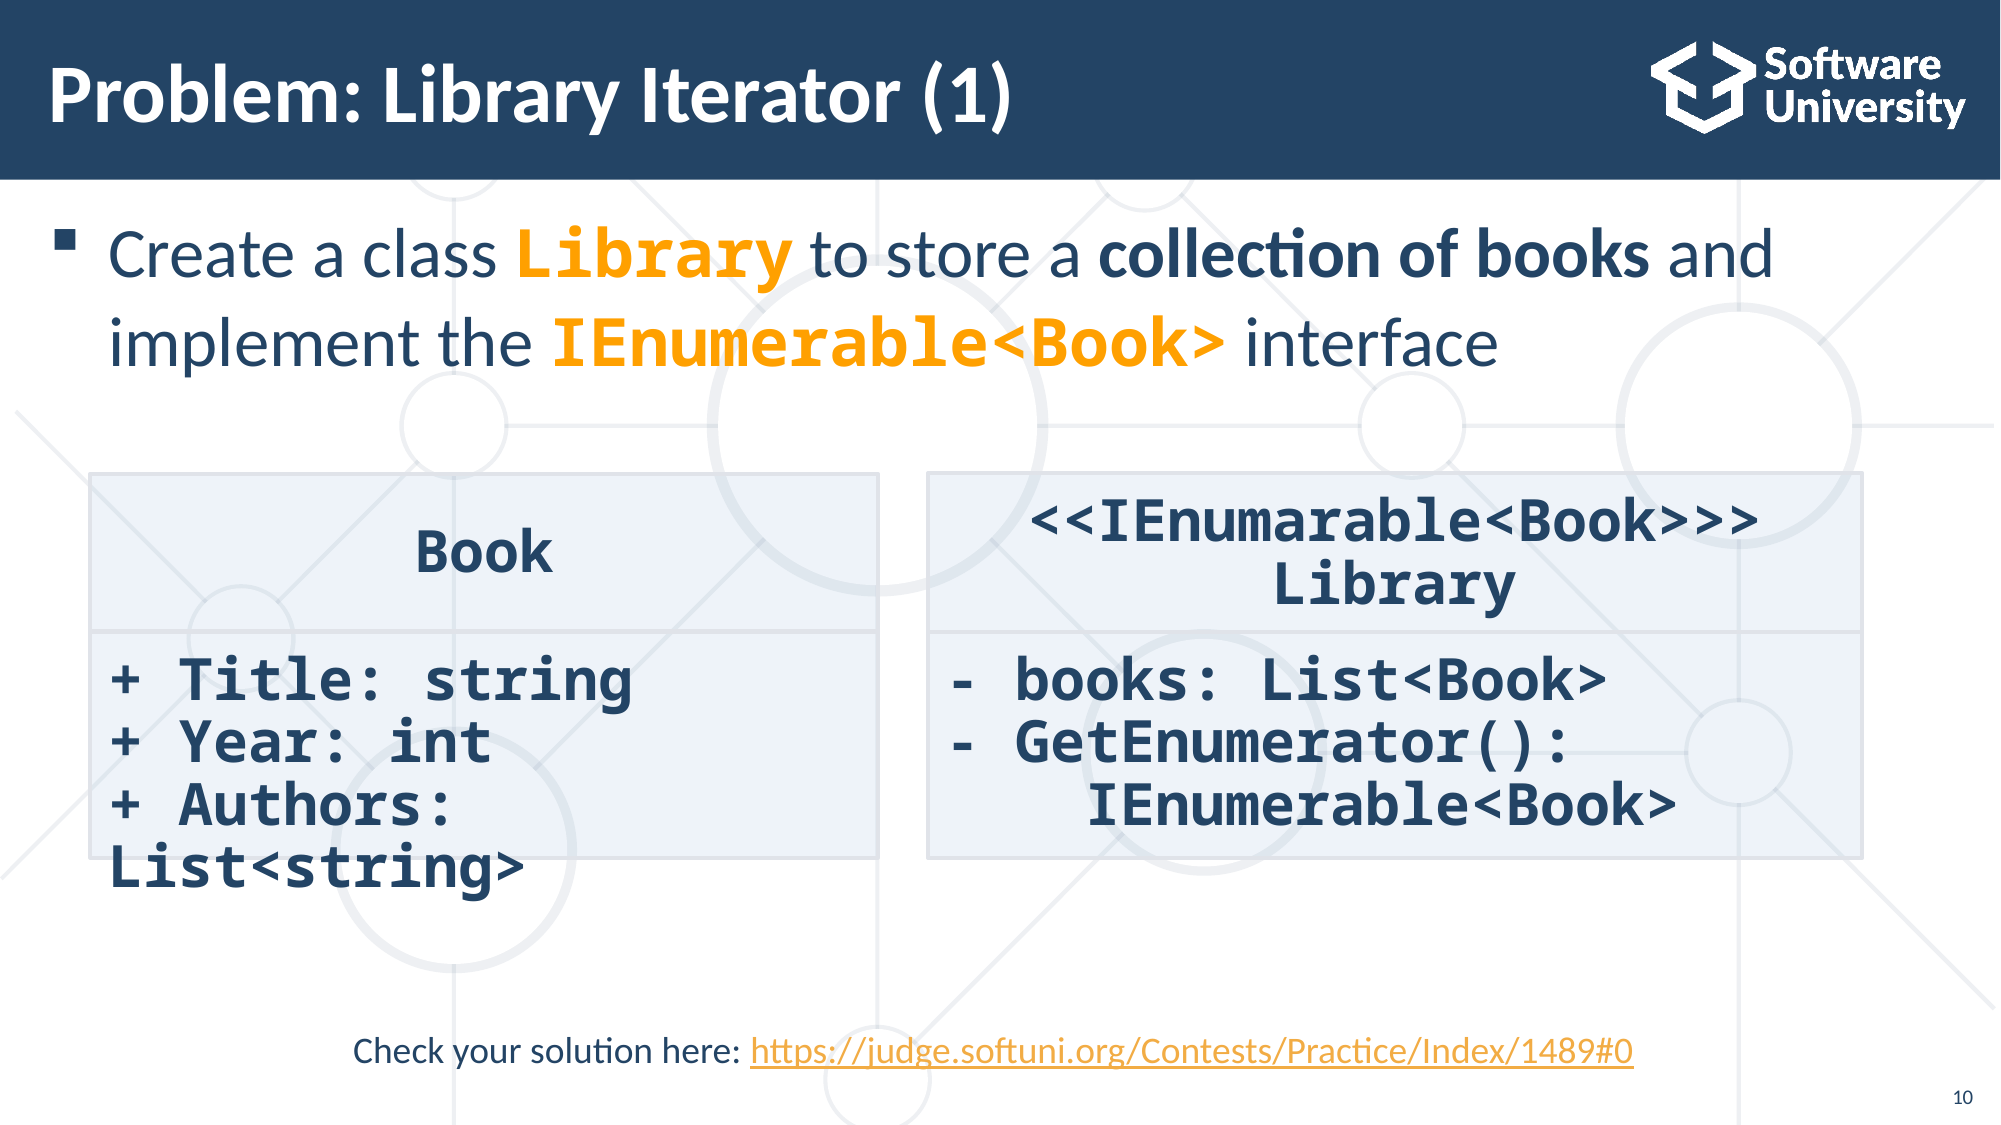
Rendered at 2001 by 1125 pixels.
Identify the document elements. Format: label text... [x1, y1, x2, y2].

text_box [927, 473, 1863, 858]
text_box Check your solution here: https://judge.softuni.org/Contests/Practice/Index/1489#0 [124, 1018, 1863, 1079]
picture [1651, 41, 1966, 134]
slide_number 10 [1927, 1067, 1989, 1117]
title Problem: Library Iterator (1) [31, 16, 1625, 162]
list Create a class Library to store a collection of books and implement the IEnumerable<Book> interface [31, 196, 1970, 1104]
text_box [90, 473, 879, 858]
